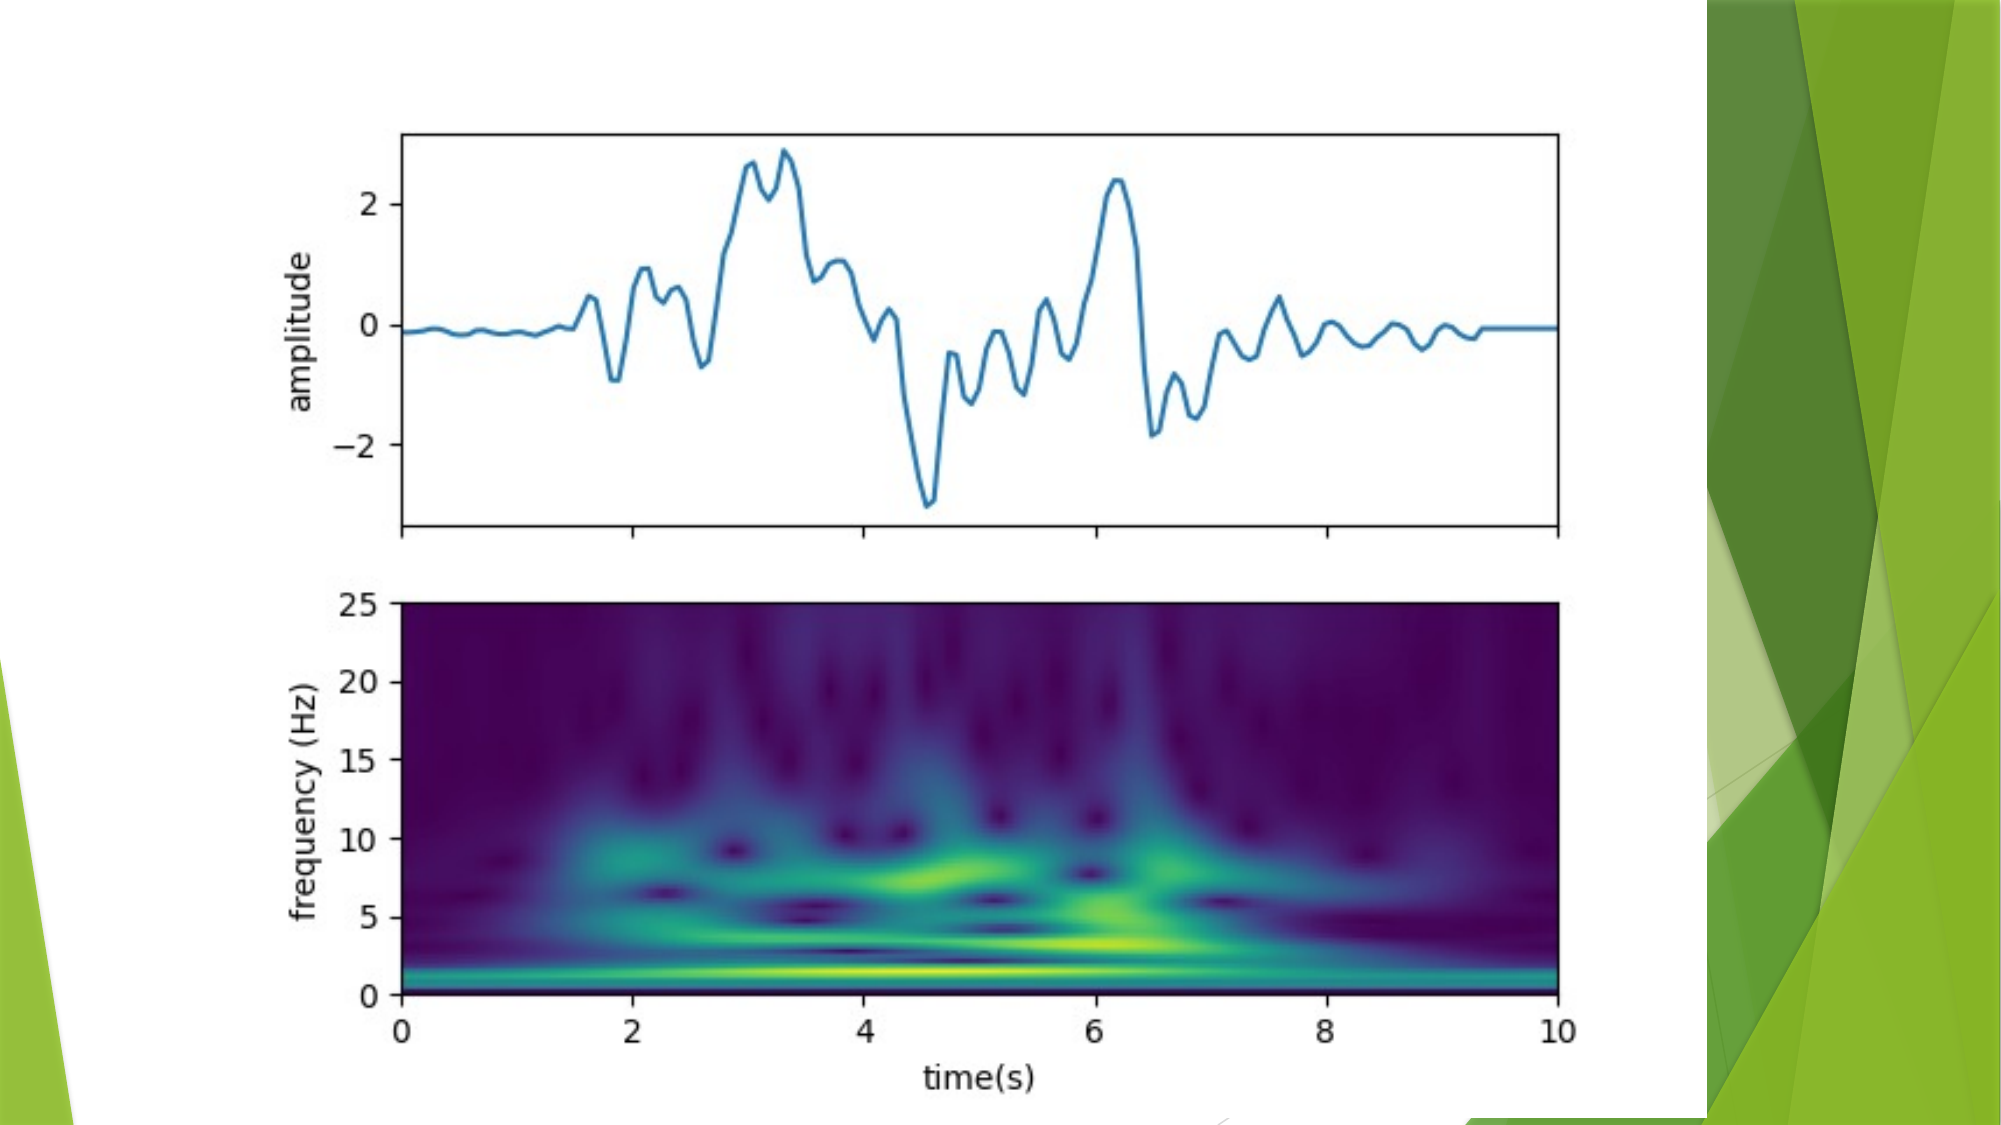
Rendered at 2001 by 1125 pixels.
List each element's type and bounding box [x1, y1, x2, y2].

picture [215, 0, 1707, 1119]
